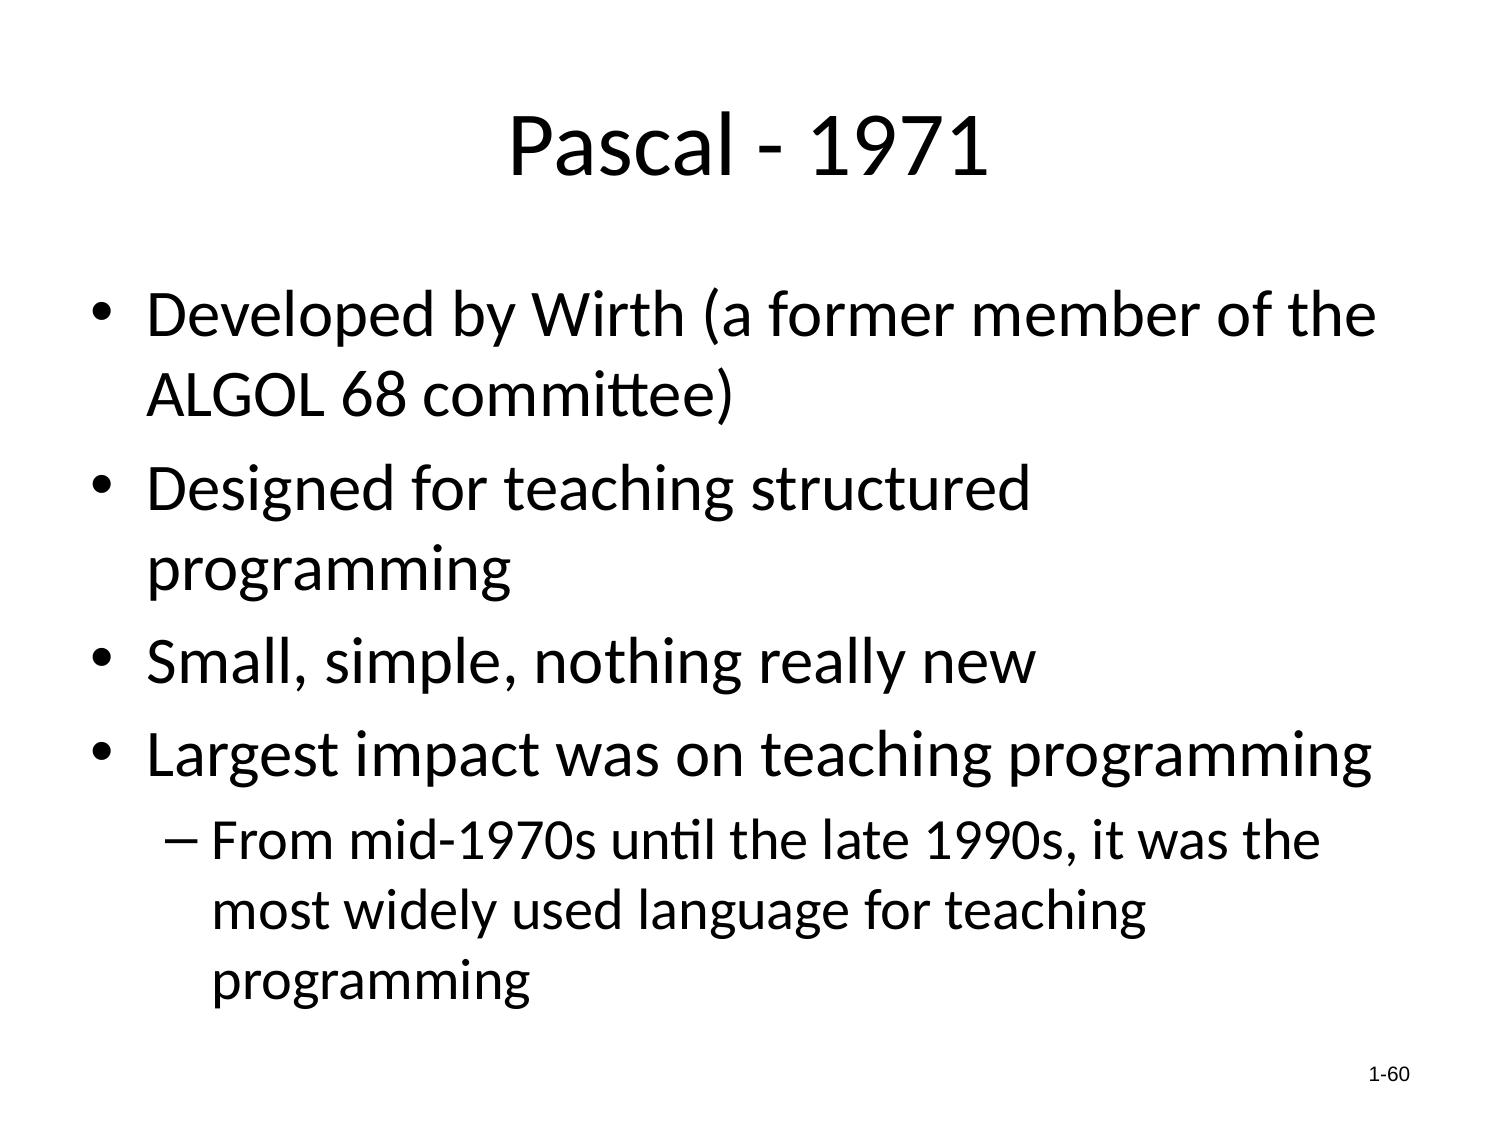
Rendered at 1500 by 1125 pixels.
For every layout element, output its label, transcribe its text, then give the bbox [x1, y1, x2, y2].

list Developed by Wirth (a former member of the ALGOL 68 committee) Designed for teaching structured programming Small, simple, nothing really new Largest impact was on teaching programming From mid-1970s until the late 1990s, it was the most widely used language for teaching programming [75, 262, 1425, 1005]
slide_number 1-60 [1074, 1042, 1425, 1103]
title Pascal - 1971 [75, 45, 1425, 233]
